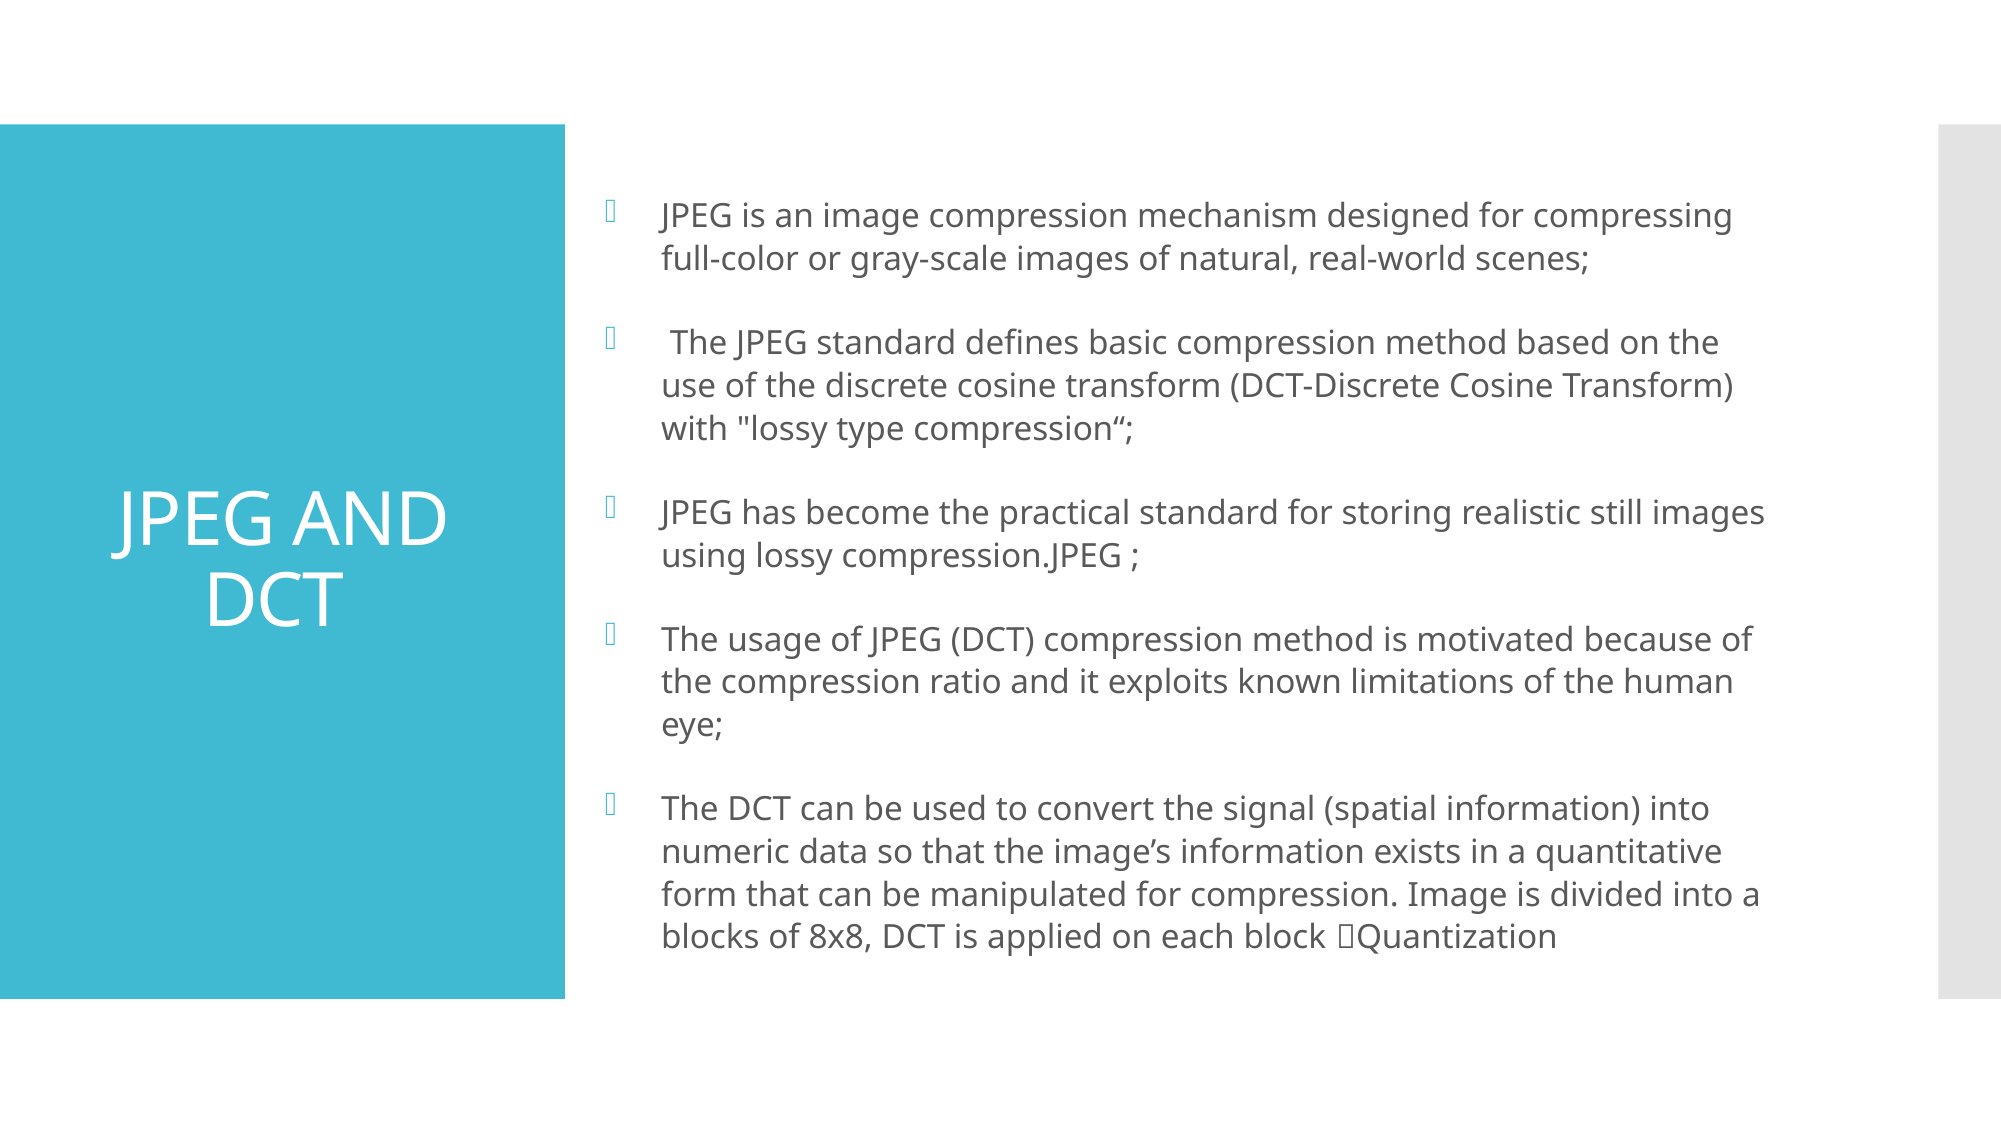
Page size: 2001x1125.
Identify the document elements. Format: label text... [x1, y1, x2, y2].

title JPEG AND DCT [41, 184, 525, 940]
list JPEG is an image compression mechanism designed for compressing full-color or gray-scale images of natural, real-world scenes; The JPEG standard defines basic compression method based on the use of the discrete cosine transform (DCT-Discrete Cosine Transform) with "lossy type compression“; JPEG has become the practical standard for storing realistic still images using lossy compression.JPEG ; The usage of JPEG (DCT) compression method is motivated because of the compression ratio and it exploits known limitations of the human eye; The DCT can be used to convert the signal (spatial information) into numeric data so that the image’s information exists in a quantitative form that can be manipulated for compression. Image is divided into a blocks of 8x8, DCT is applied on each block Quantization [589, 184, 1790, 1026]
